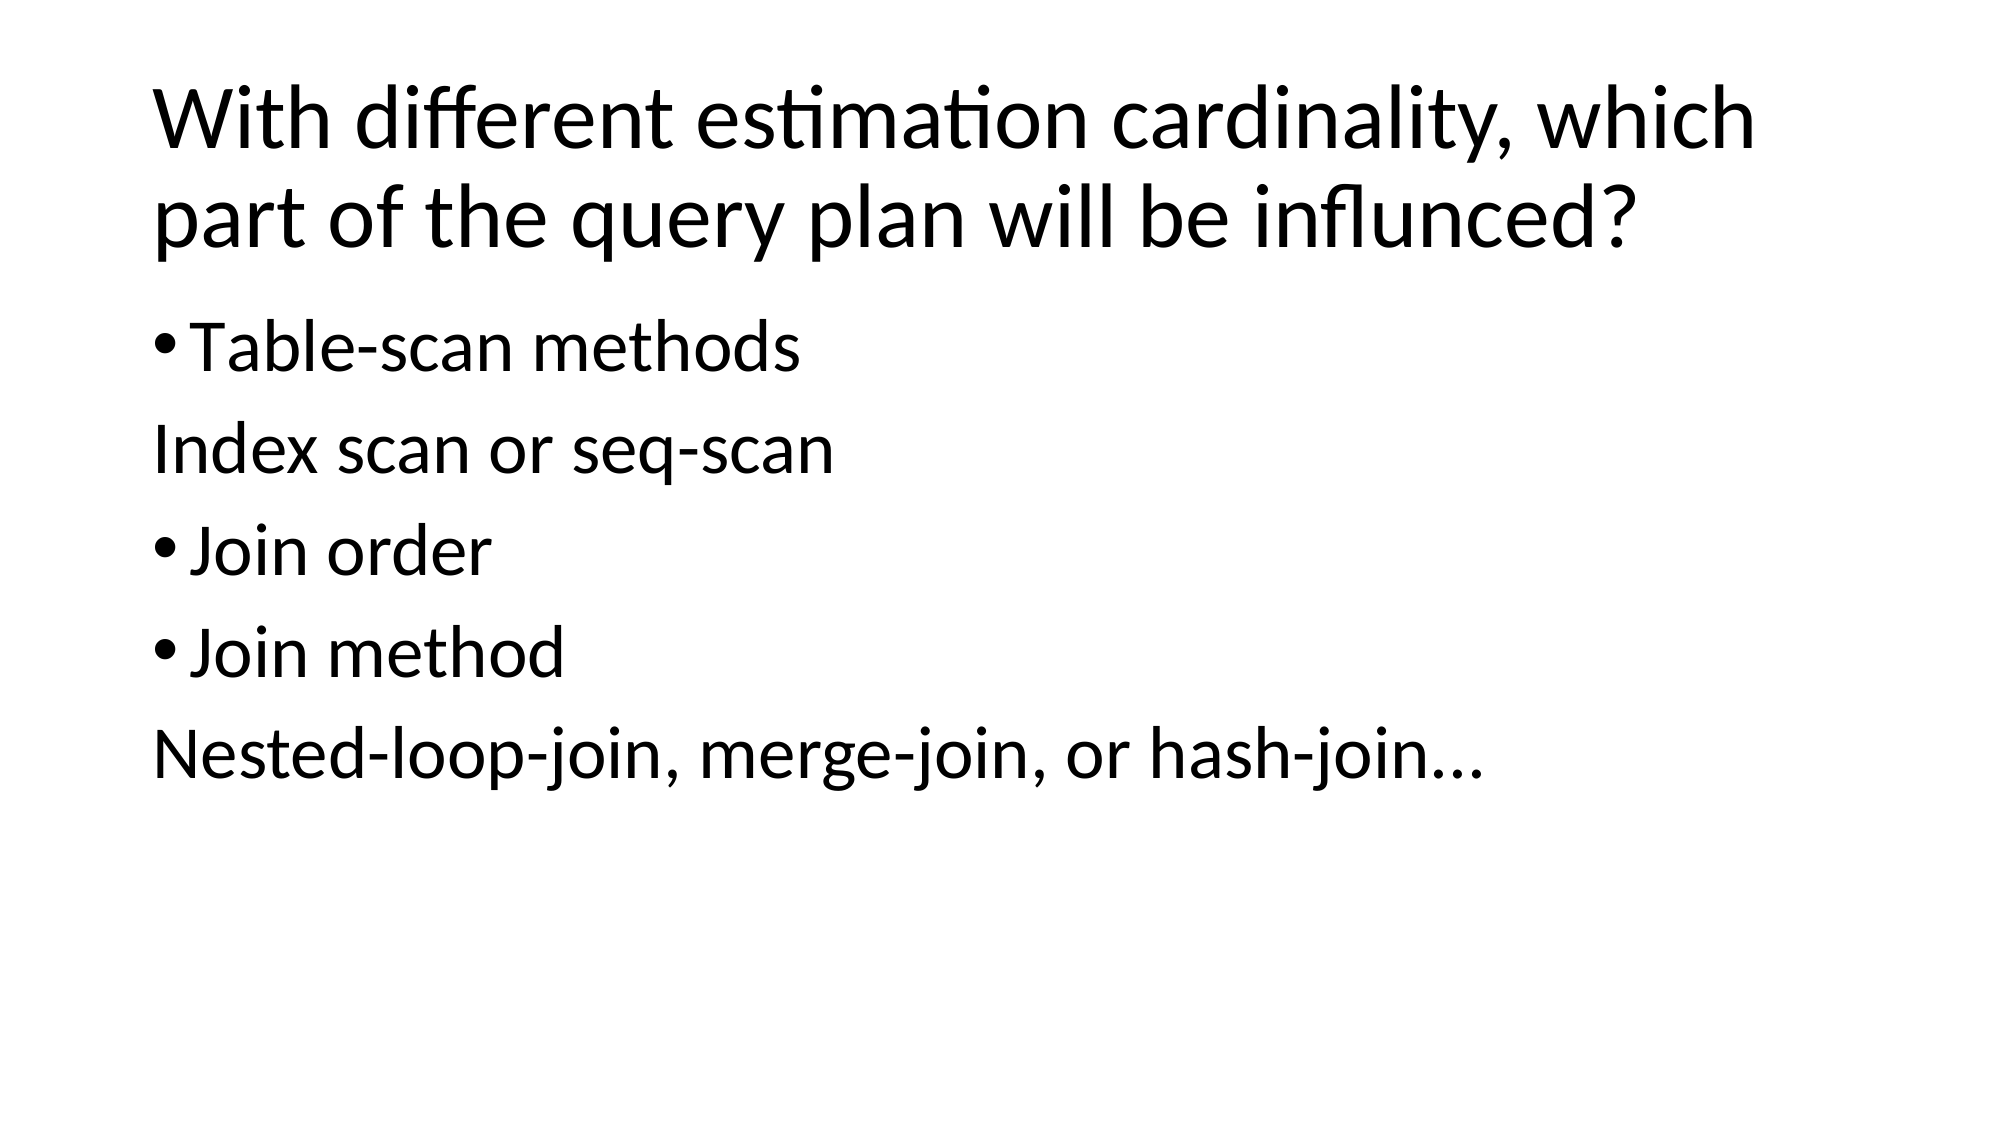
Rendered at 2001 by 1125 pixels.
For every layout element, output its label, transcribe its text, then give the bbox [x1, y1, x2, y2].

list Table-scan methods Index scan or seq-scan Join order Join method Nested-loop-join, merge-join, or hash-join... [137, 299, 1863, 1014]
title With different estimation cardinality, which part of the query plan will be influnced? [137, 59, 1863, 278]
